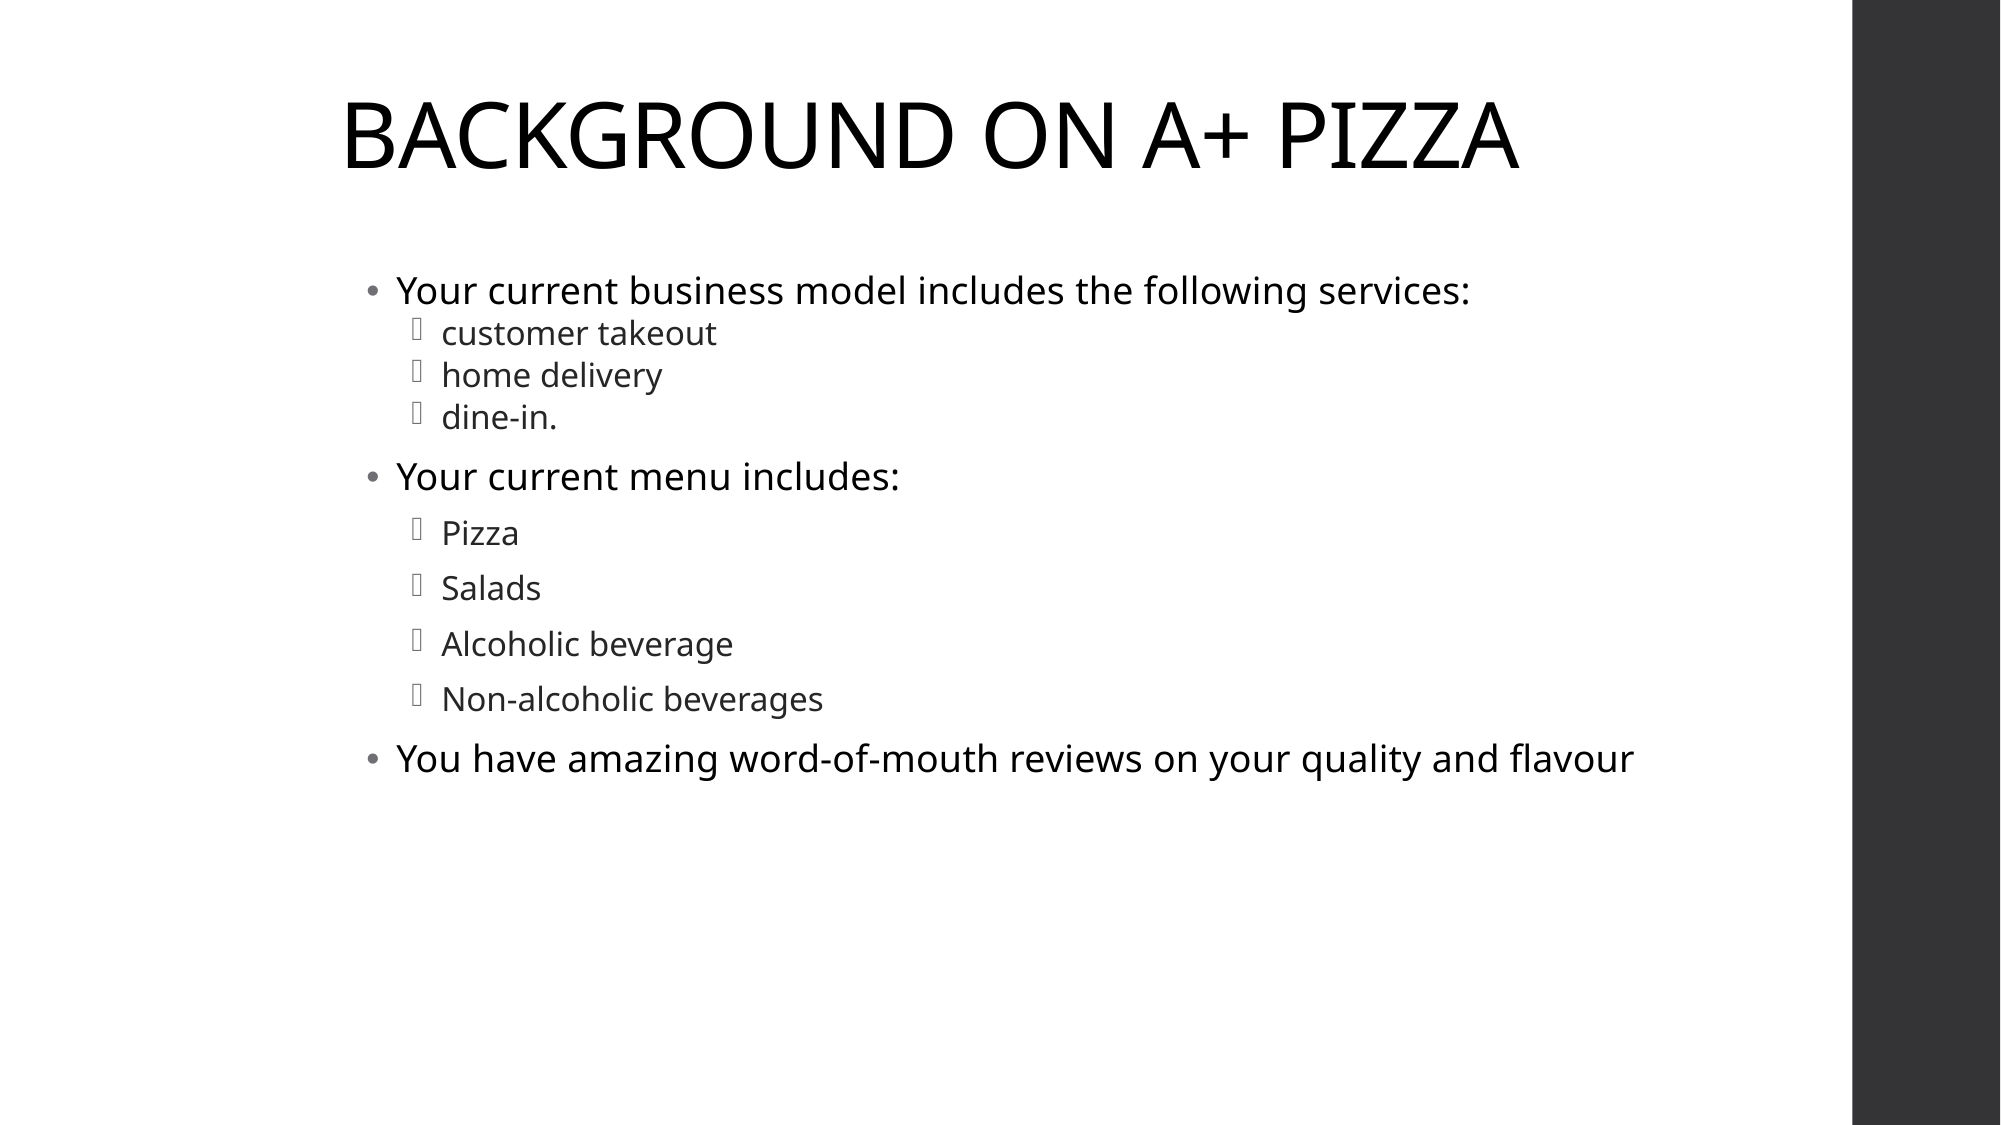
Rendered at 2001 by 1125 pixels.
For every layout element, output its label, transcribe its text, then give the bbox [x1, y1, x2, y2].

list Your current business model includes the following services: customer takeout home delivery dine-in. Your current menu includes: Pizza Salads Alcoholic beverage Non-alcoholic beverages You have amazing word-of-mouth reviews on your quality and flavour [324, 262, 1675, 1005]
title BACKGROUND ON A+ PIZZA [324, 45, 1675, 233]
